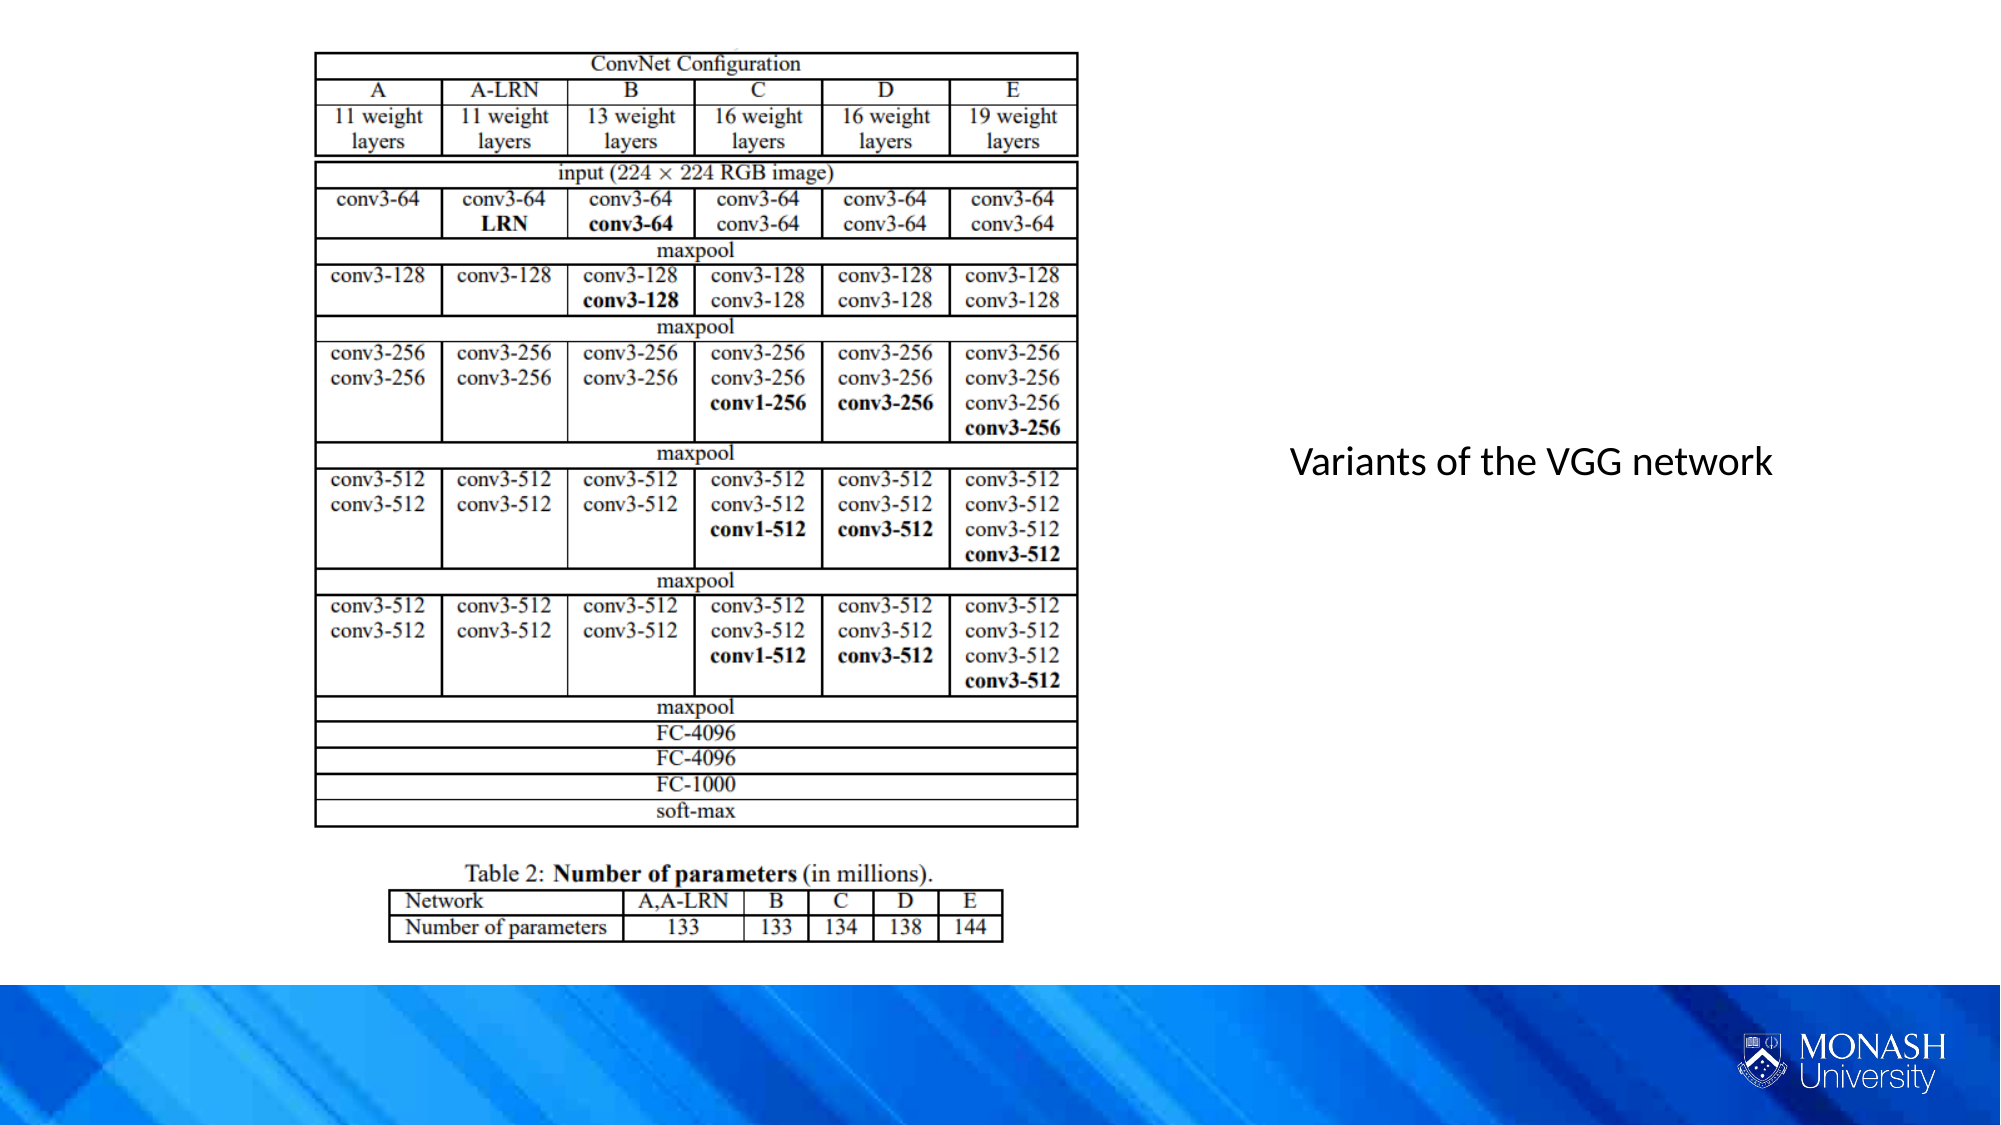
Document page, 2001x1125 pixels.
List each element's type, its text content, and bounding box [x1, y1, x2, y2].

picture [0, 985, 2000, 1125]
picture [312, 37, 1085, 948]
text_box Variants of the VGG network [1274, 426, 1875, 492]
